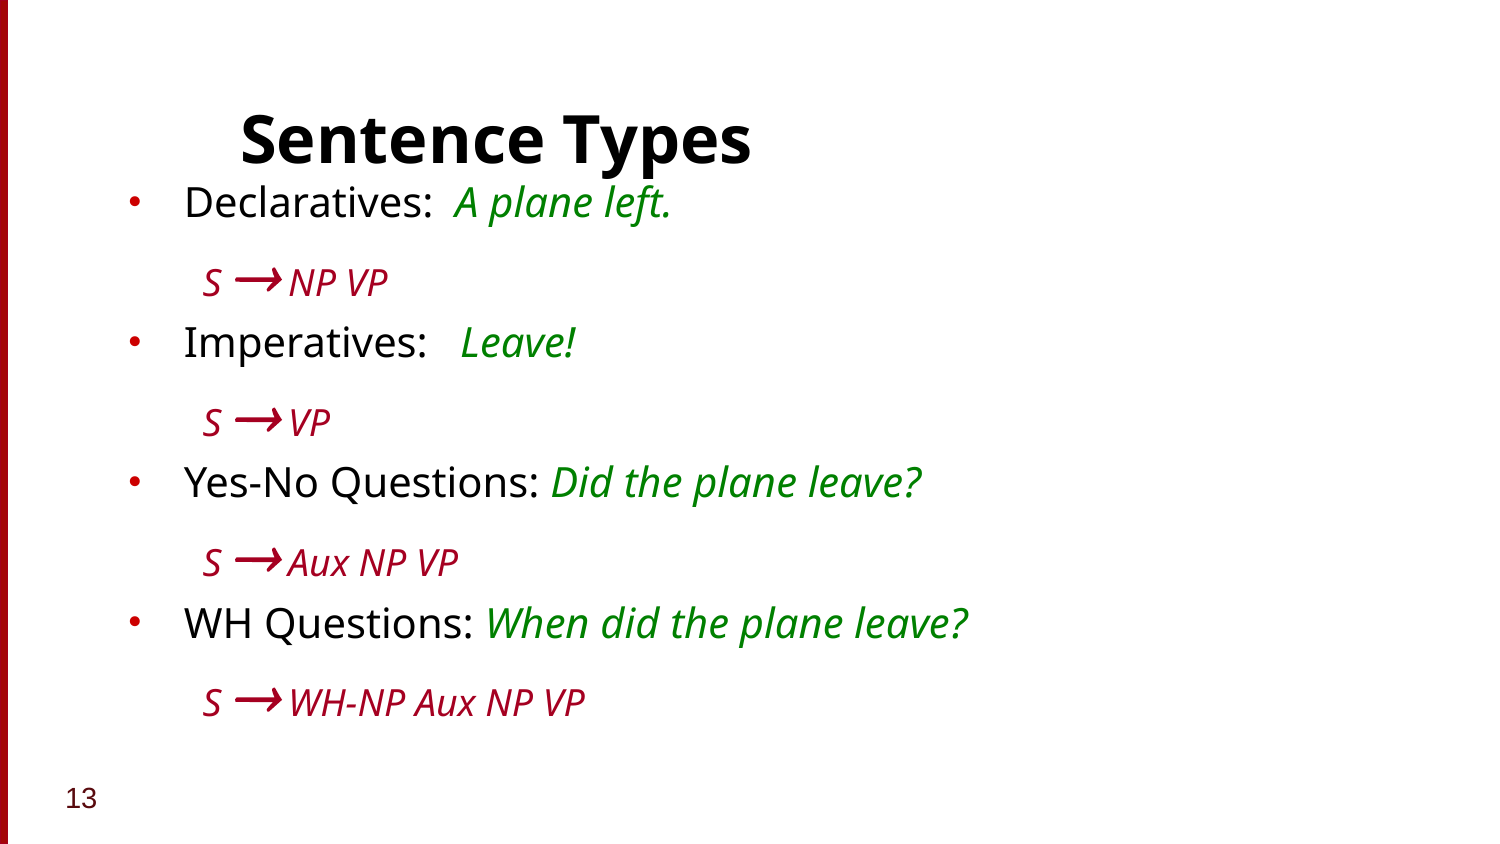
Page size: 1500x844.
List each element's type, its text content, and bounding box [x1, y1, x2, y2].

slide_number 13 [49, 771, 376, 829]
title Sentence Types [225, 62, 1450, 168]
list Declaratives: A plane left. S  NP VP Imperatives: Leave! S  VP Yes-No Questions: Did the plane leave? S  Aux NP VP WH Questions: When did the plane leave? S  WH-NP Aux NP VP [112, 168, 1455, 751]
